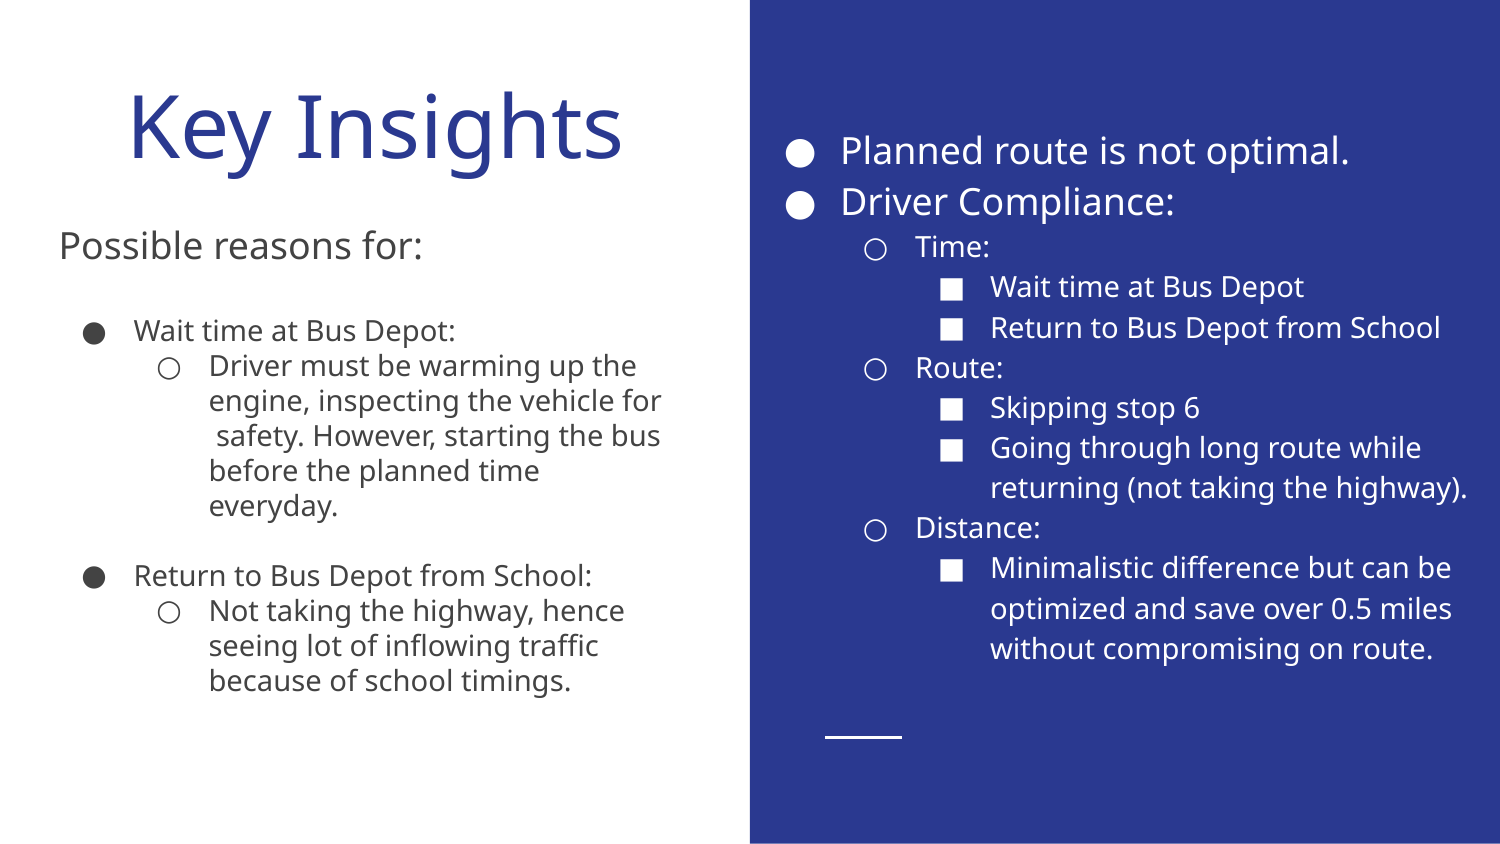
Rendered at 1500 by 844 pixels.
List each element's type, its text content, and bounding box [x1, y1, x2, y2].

text_box Possible reasons for: Wait time at Bus Depot: Driver must be warming up the engine, inspecting the vehicle for safety. However, starting the bus before the planned time everyday. Return to Bus Depot from School: Not taking the highway, hence seeing lot of inflowing traffic because of school timings. [43, 207, 682, 712]
title Key Insights [43, 60, 708, 191]
list Planned route is not optimal. Driver Compliance: Time: Wait time at Bus Depot Return to Bus Depot from School Route: Skipping stop 6 Going through long route while returning (not taking the highway). Distance: Minimalistic difference but can be optimized and save over 0.5 miles without compromising on route. [750, 60, 1500, 725]
